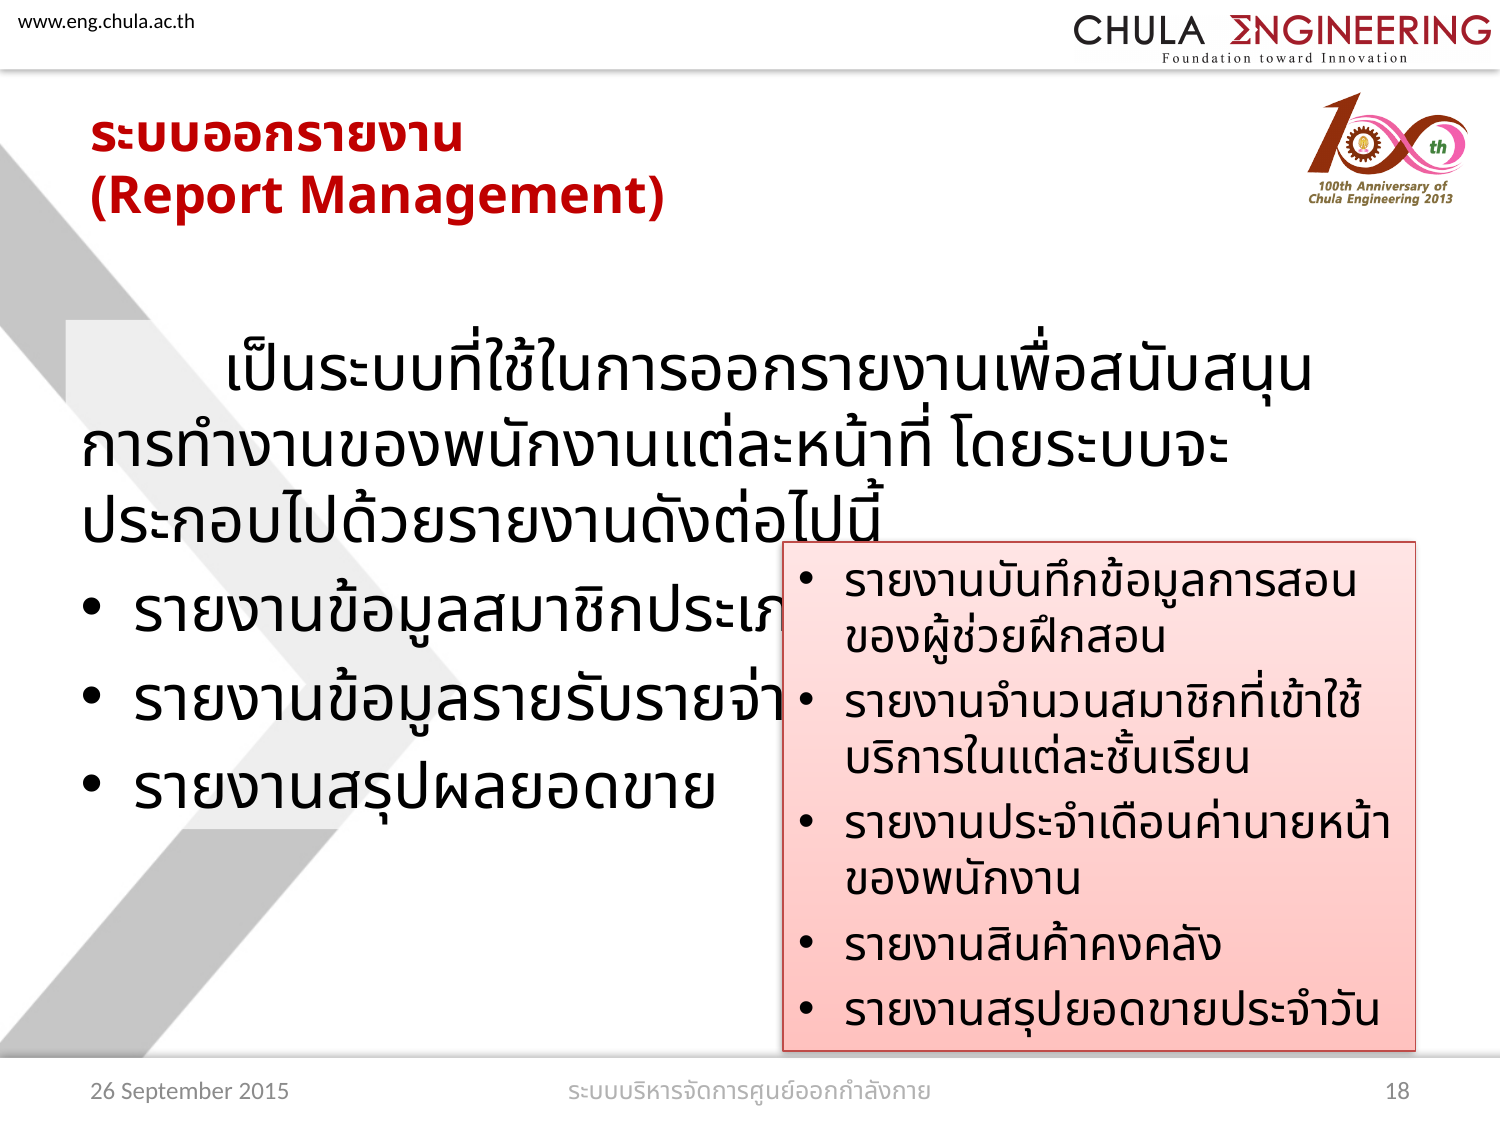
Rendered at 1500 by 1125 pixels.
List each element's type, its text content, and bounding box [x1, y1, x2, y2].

picture [0, 70, 1500, 1057]
picture [1074, 15, 1491, 63]
list เป็นระบบที่ใช้ในการออกรายงานเพื่อสนับสนุนการทำงานของพนักงานแต่ละหน้าที่ โดยระบบจะประกอบไปด้วยรายงานดังต่อไปนี้ รายงานข้อมูลสมาชิกประเภทต่างๆ รายงานข้อมูลรายรับรายจ่าย รายงานสรุปผลยอดขาย [65, 319, 1416, 830]
text_box รายงานบันทึกข้อมูลการสอนของผู้ช่วยฝึกสอน รายงานจำนวนสมาชิกที่เข้าใช้บริการในแต่ละชั้นเรียน รายงานประจำเดือนค่านายหน้าของพนักงาน รายงานสินค้าคงคลัง รายงานสรุปยอดขายประจำวัน [782, 541, 1416, 1052]
title ระบบออกรายงาน (Report Management) [75, 91, 1246, 233]
footer ระบบบริหารจัดการศูนย์ออกกำลังกาย [512, 1061, 988, 1122]
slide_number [75, 1059, 425, 1120]
slide_number 18 [1074, 1059, 1425, 1120]
